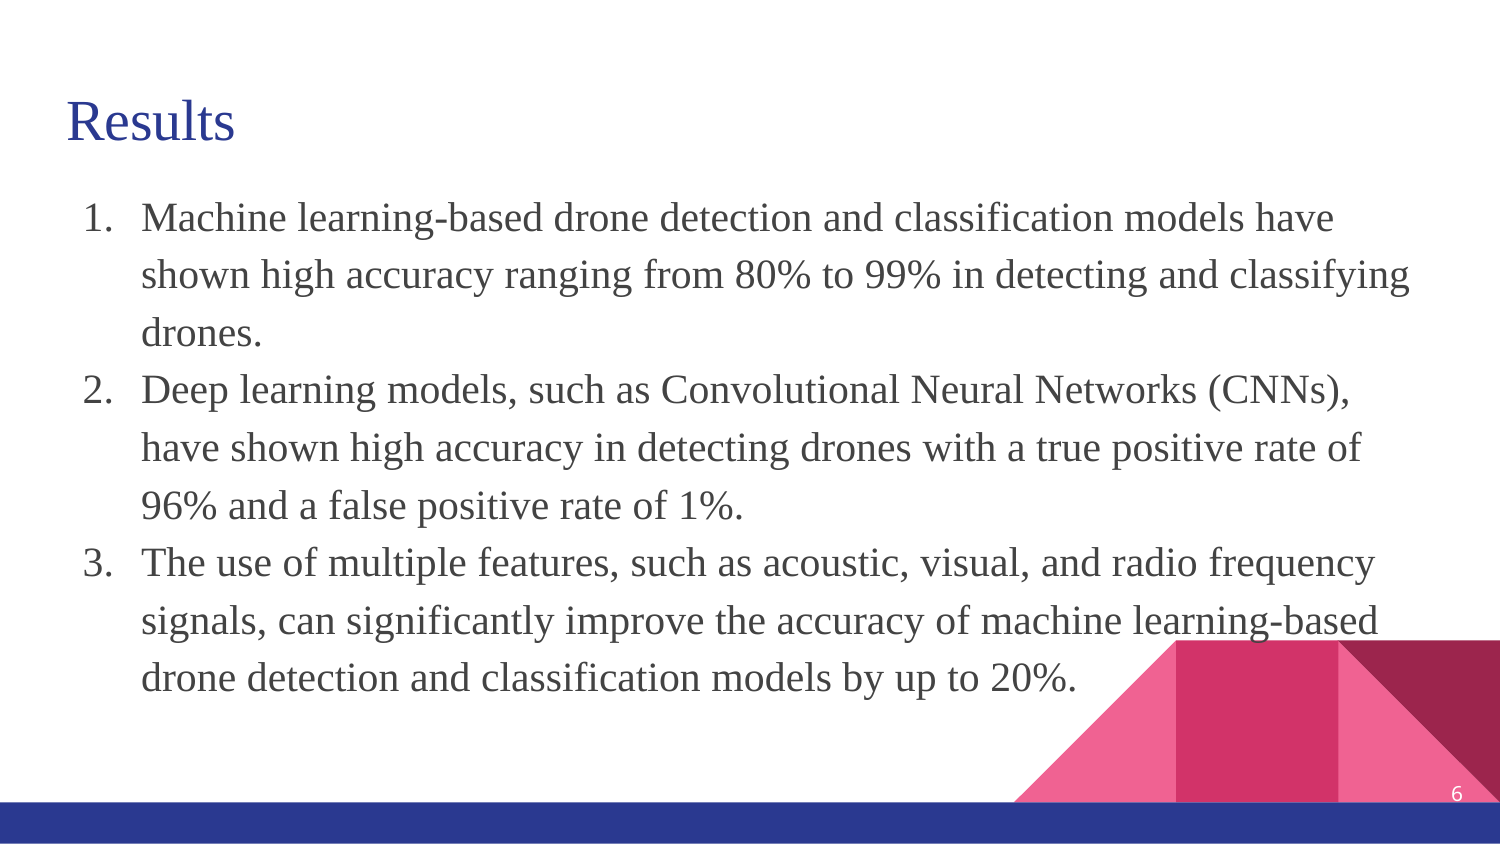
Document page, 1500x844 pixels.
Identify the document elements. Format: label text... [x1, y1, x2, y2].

slide_number ‹#› [1387, 762, 1478, 828]
title Results [51, 67, 1449, 166]
list Machine learning-based drone detection and classification models have shown high accuracy ranging from 80% to 99% in detecting and classifying drones. Deep learning models, such as Convolutional Neural Networks (CNNs), have shown high accuracy in detecting drones with a true positive rate of 96% and a false positive rate of 1%. The use of multiple features, such as acoustic, visual, and radio frequency signals, can significantly improve the accuracy of machine learning-based drone detection and classification models by up to 20%. [51, 166, 1449, 750]
